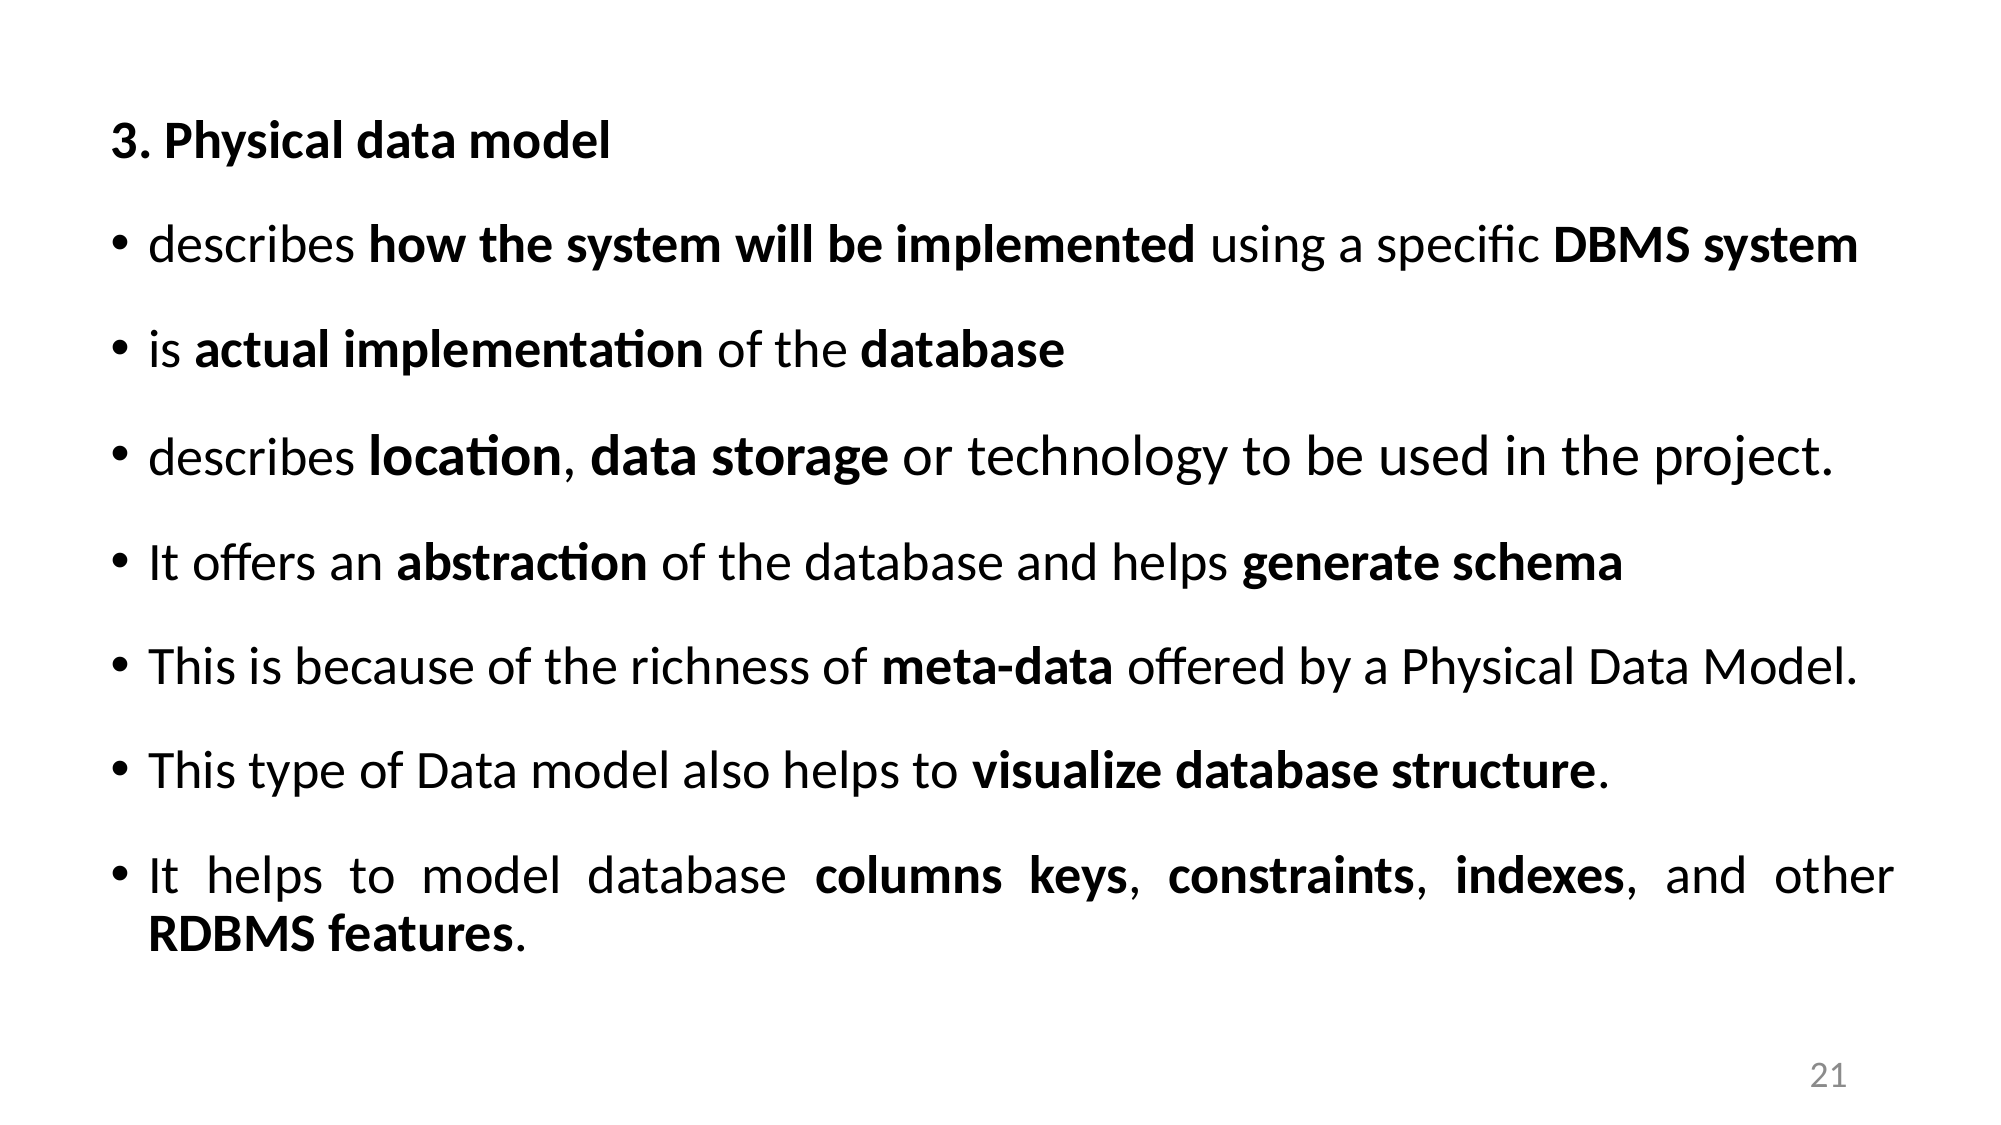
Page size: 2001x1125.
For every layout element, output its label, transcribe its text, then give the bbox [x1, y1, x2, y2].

list 3. Physical data model describes how the system will be implemented using a specific DBMS system is actual implementation of the database describes location, data storage or technology to be used in the project. It offers an abstraction of the database and helps generate schema This is because of the richness of meta-data offered by a Physical Data Model. This type of Data model also helps to visualize database structure. It helps to model database columns keys, constraints, indexes, and other RDBMS features. [95, 104, 1911, 1125]
slide_number 21 [1412, 1042, 1863, 1103]
